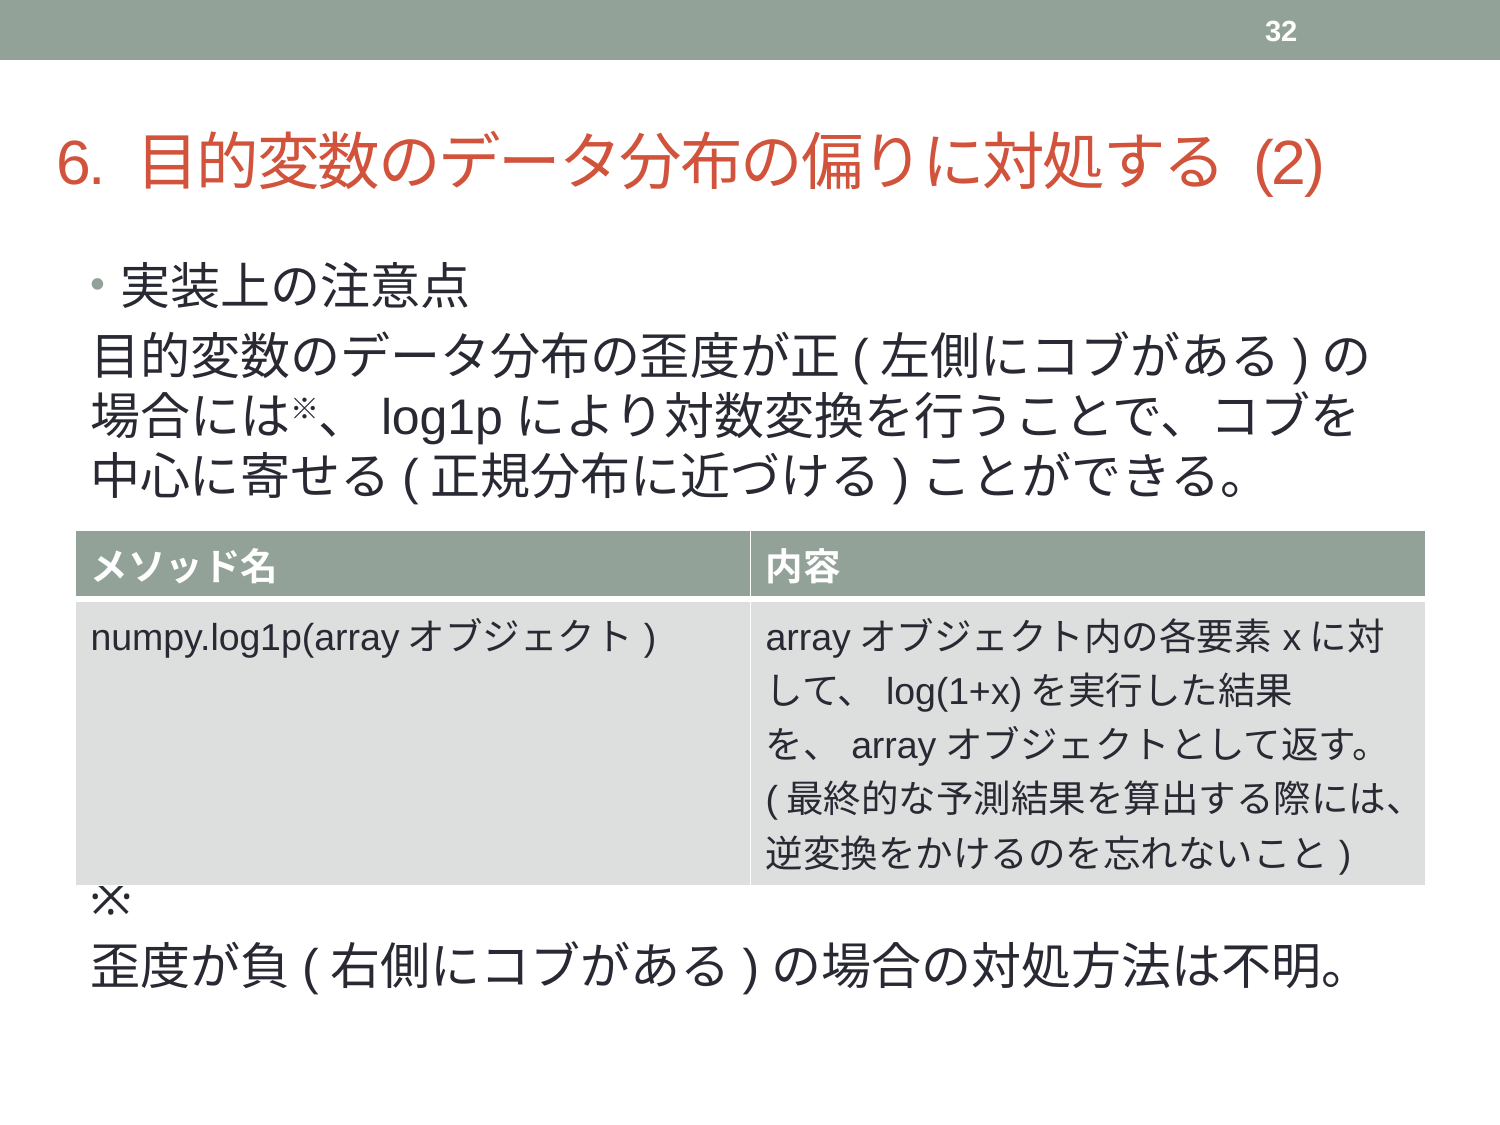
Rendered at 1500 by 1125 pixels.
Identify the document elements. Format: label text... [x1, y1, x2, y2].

title 6. 目的変数のデータ分布の偏りに対処する (2) [41, 78, 1459, 241]
table_cell numpy.log1p(arrayオブジェクト) [76, 602, 750, 885]
list 実装上の注意点 目的変数のデータ分布の歪度が正(左側にコブがある)の場合には※、log1pにより対数変換を行うことで、コブを中心に寄せる(正規分布に近づける)ことができる。 ※ 歪度が負(右側にコブがある)の場合の対処方法は不明。 [75, 246, 1425, 529]
table_header 内容 [751, 531, 1425, 596]
table_cell arrayオブジェクト内の各要素xに対して、log(1+x)を実行した結果を、arrayオブジェクトとして返す。 (最終的な予測結果を算出する際には、逆変換をかけるのを忘れないこと) [751, 602, 1425, 885]
slide_number 32 [1250, 3, 1425, 57]
list 実装上の注意点 目的変数のデータ分布の歪度が正(左側にコブがある)の場合には※、log1pにより対数変換を行うことで、コブを中心に寄せる(正規分布に近づける)ことができる。 ※ 歪度が負(右側にコブがある)の場合の対処方法は不明。 [75, 886, 1425, 1047]
table_header メソッド名 [76, 531, 750, 596]
